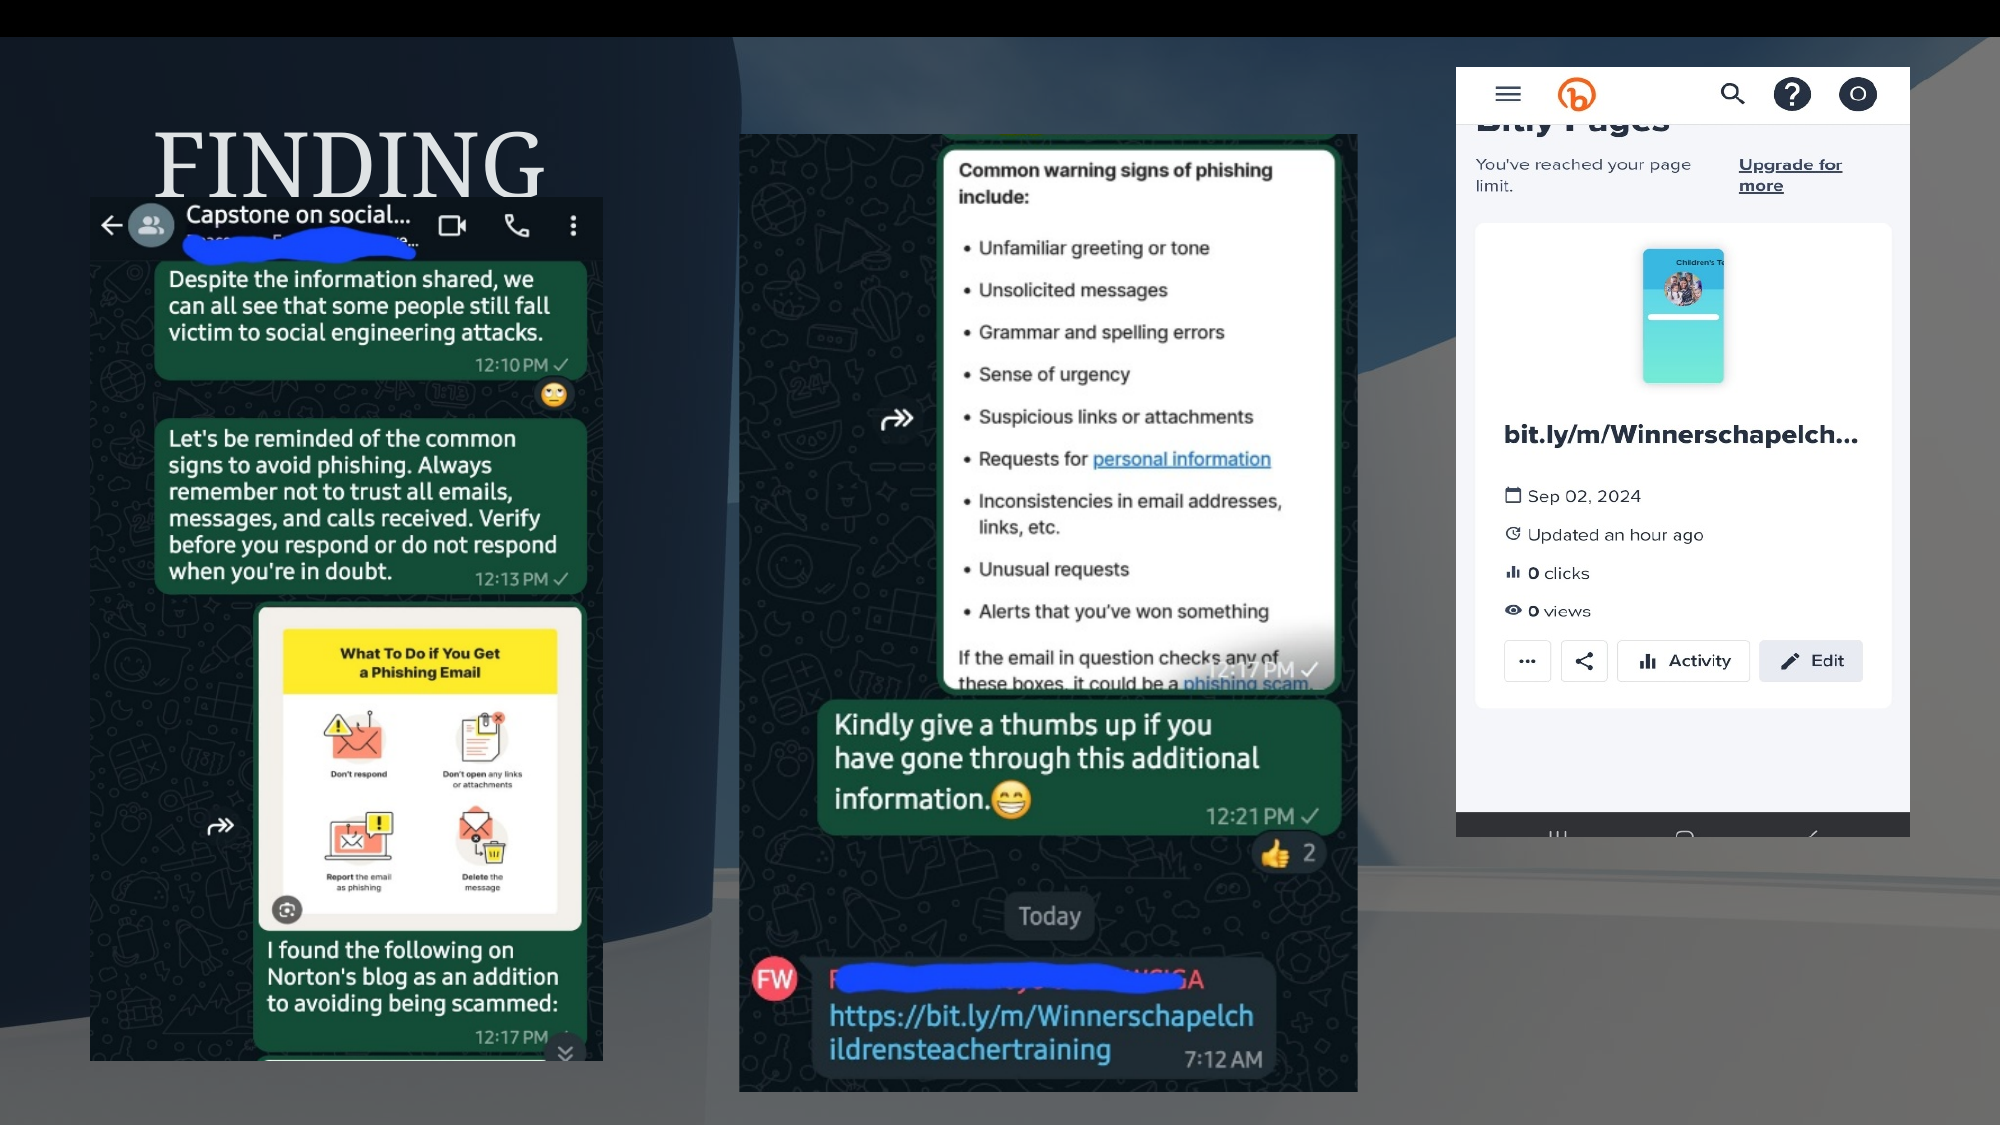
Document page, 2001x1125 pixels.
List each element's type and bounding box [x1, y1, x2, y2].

list [90, 197, 603, 1061]
picture [0, 37, 2000, 1125]
